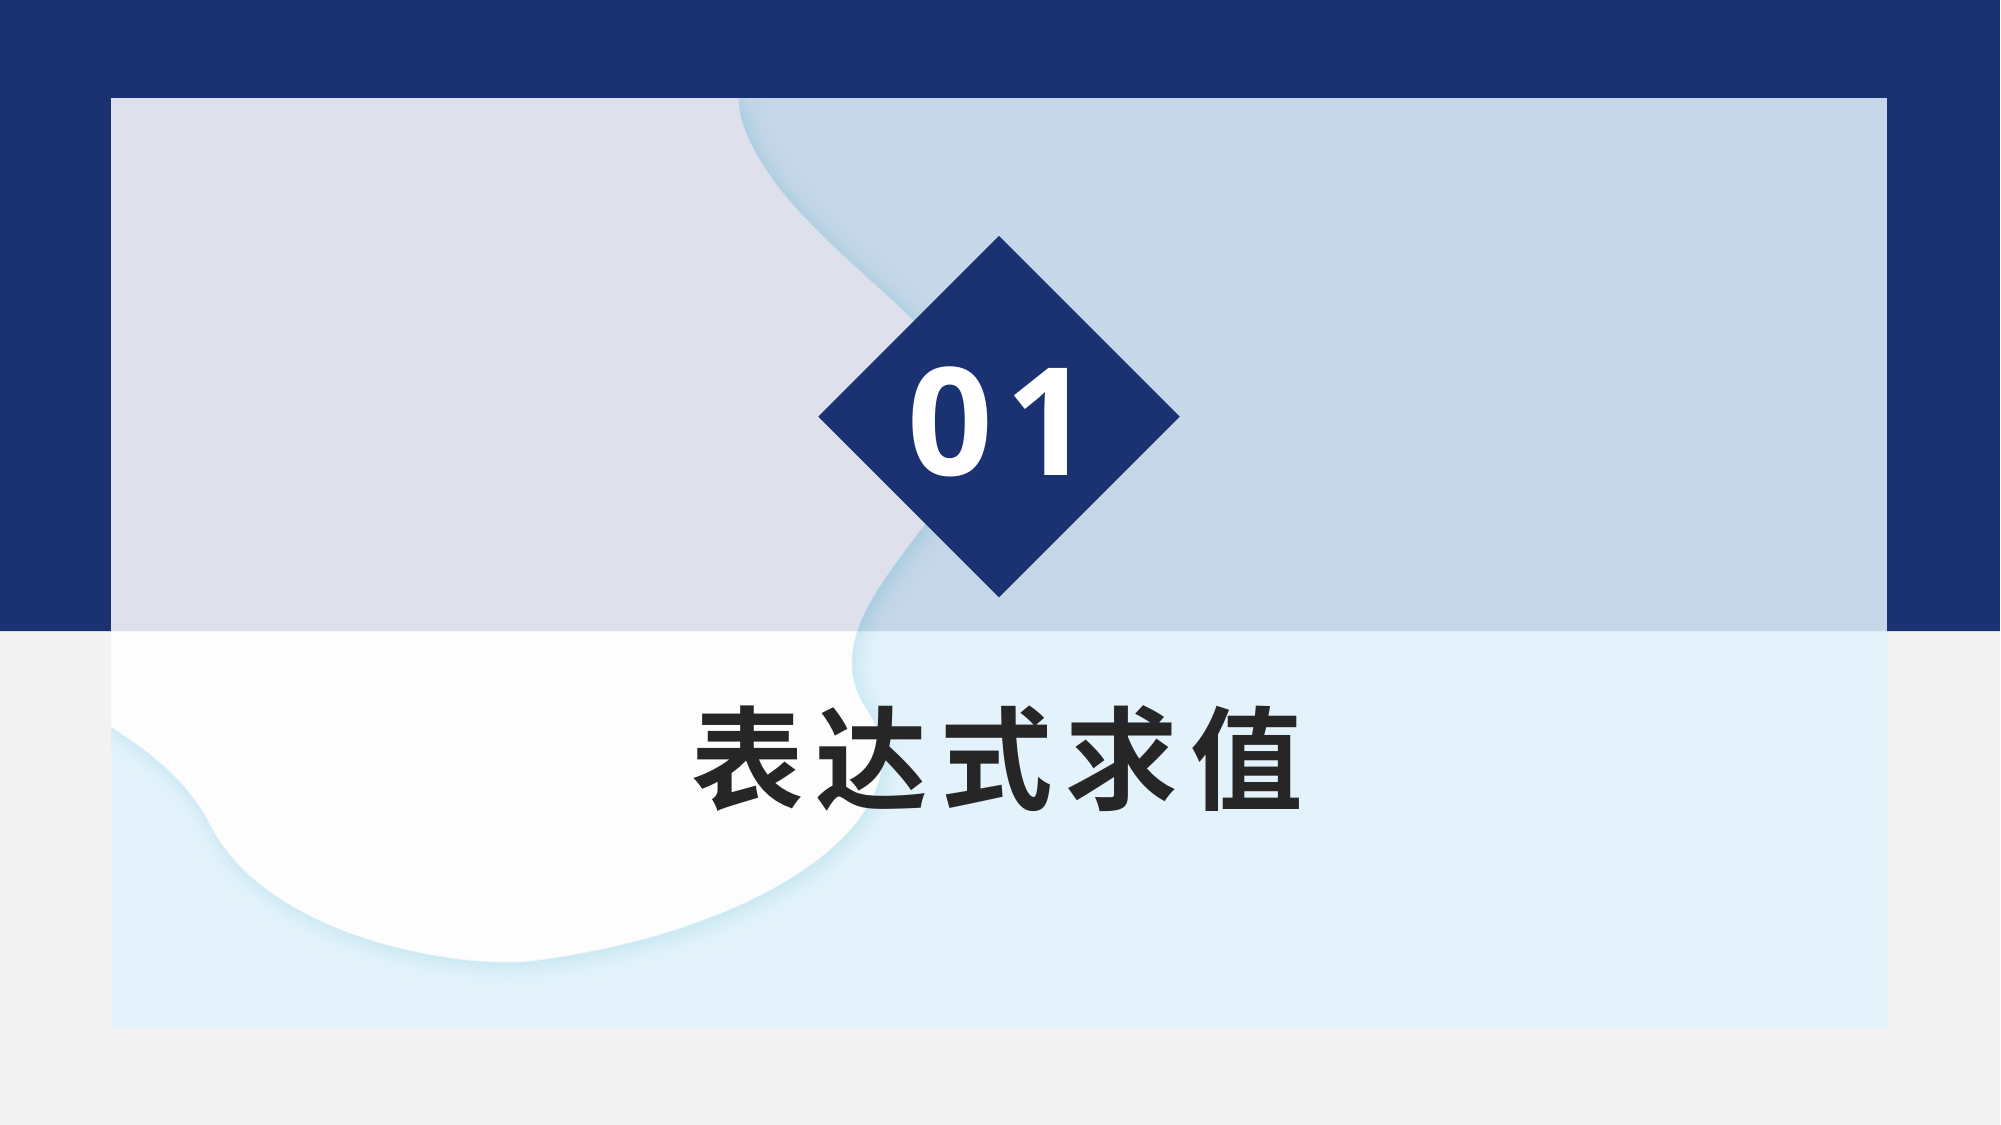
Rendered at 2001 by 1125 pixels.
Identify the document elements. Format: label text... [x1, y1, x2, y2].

text_box [110, 97, 1888, 1029]
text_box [822, 240, 1176, 593]
text_box 表达式求值 [483, 614, 1511, 832]
